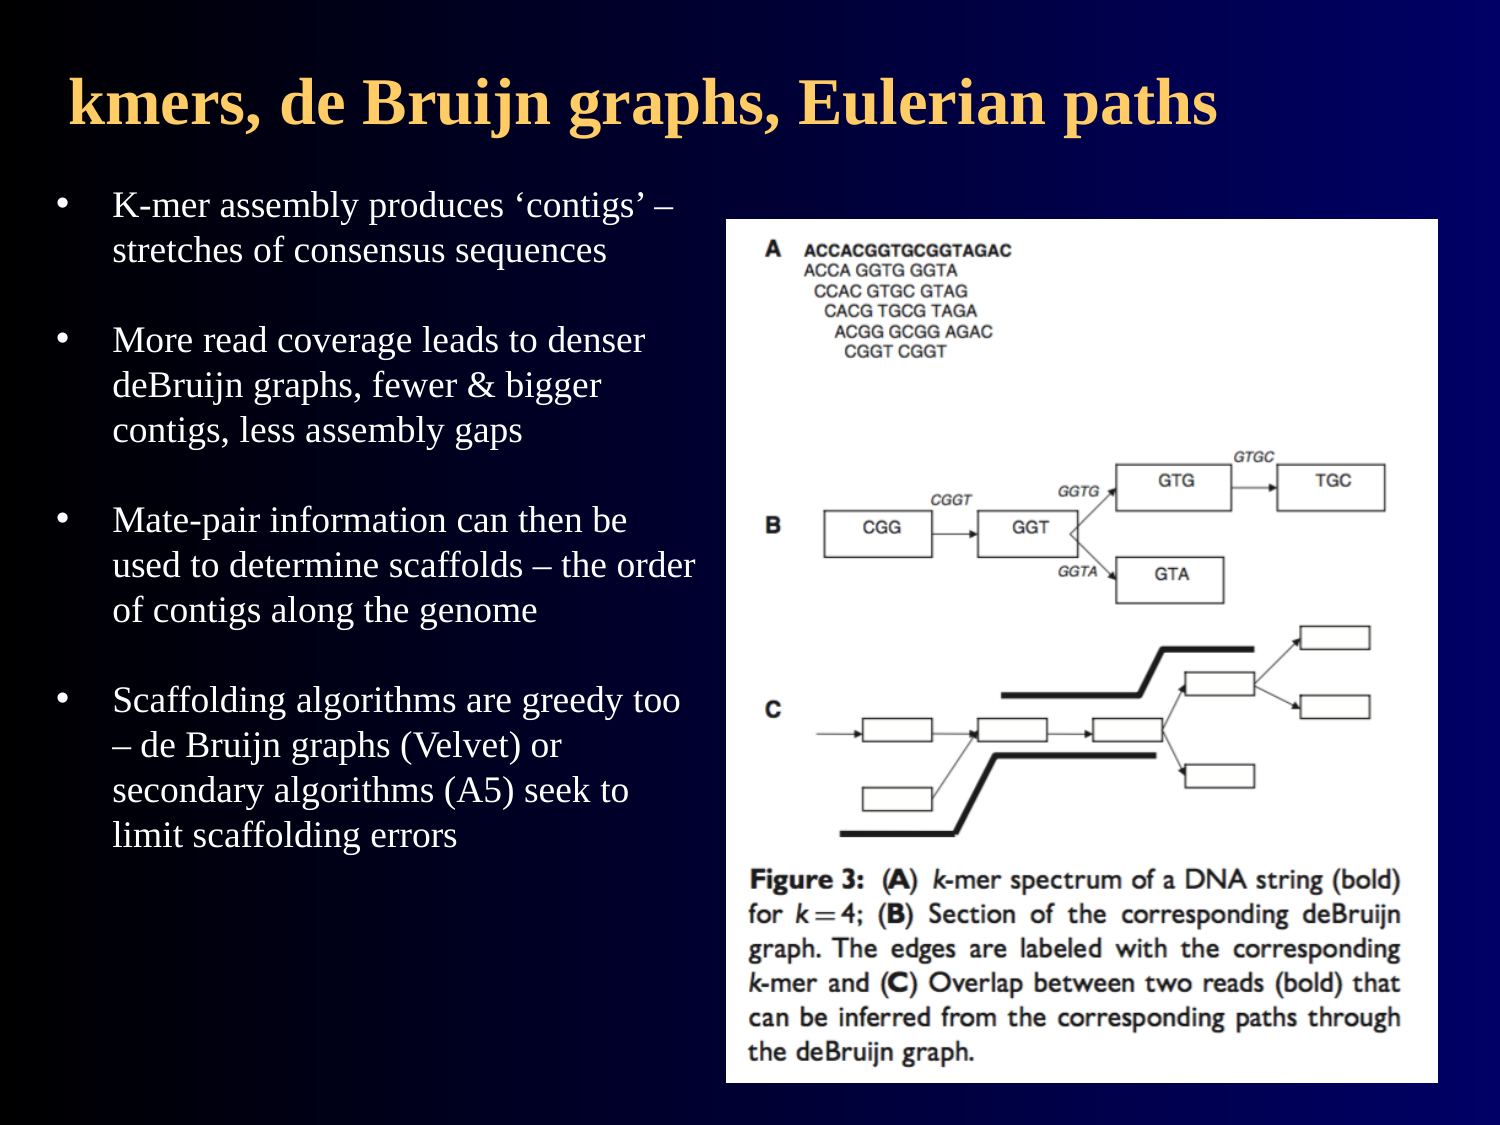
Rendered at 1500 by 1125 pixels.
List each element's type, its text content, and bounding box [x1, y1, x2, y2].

text_box K-mer assembly produces ‘contigs’ – stretches of consensus sequences More read coverage leads to denser deBruijn graphs, fewer & bigger contigs, less assembly gaps Mate-pair information can then be used to determine scaffolds – the order of contigs along the genome Scaffolding algorithms are greedy too – de Bruijn graphs (Velvet) or secondary algorithms (A5) seek to limit scaffolding errors [41, 172, 715, 953]
title kmers, de Bruijn graphs, Eulerian paths [52, 0, 1459, 225]
picture [726, 219, 1439, 1083]
